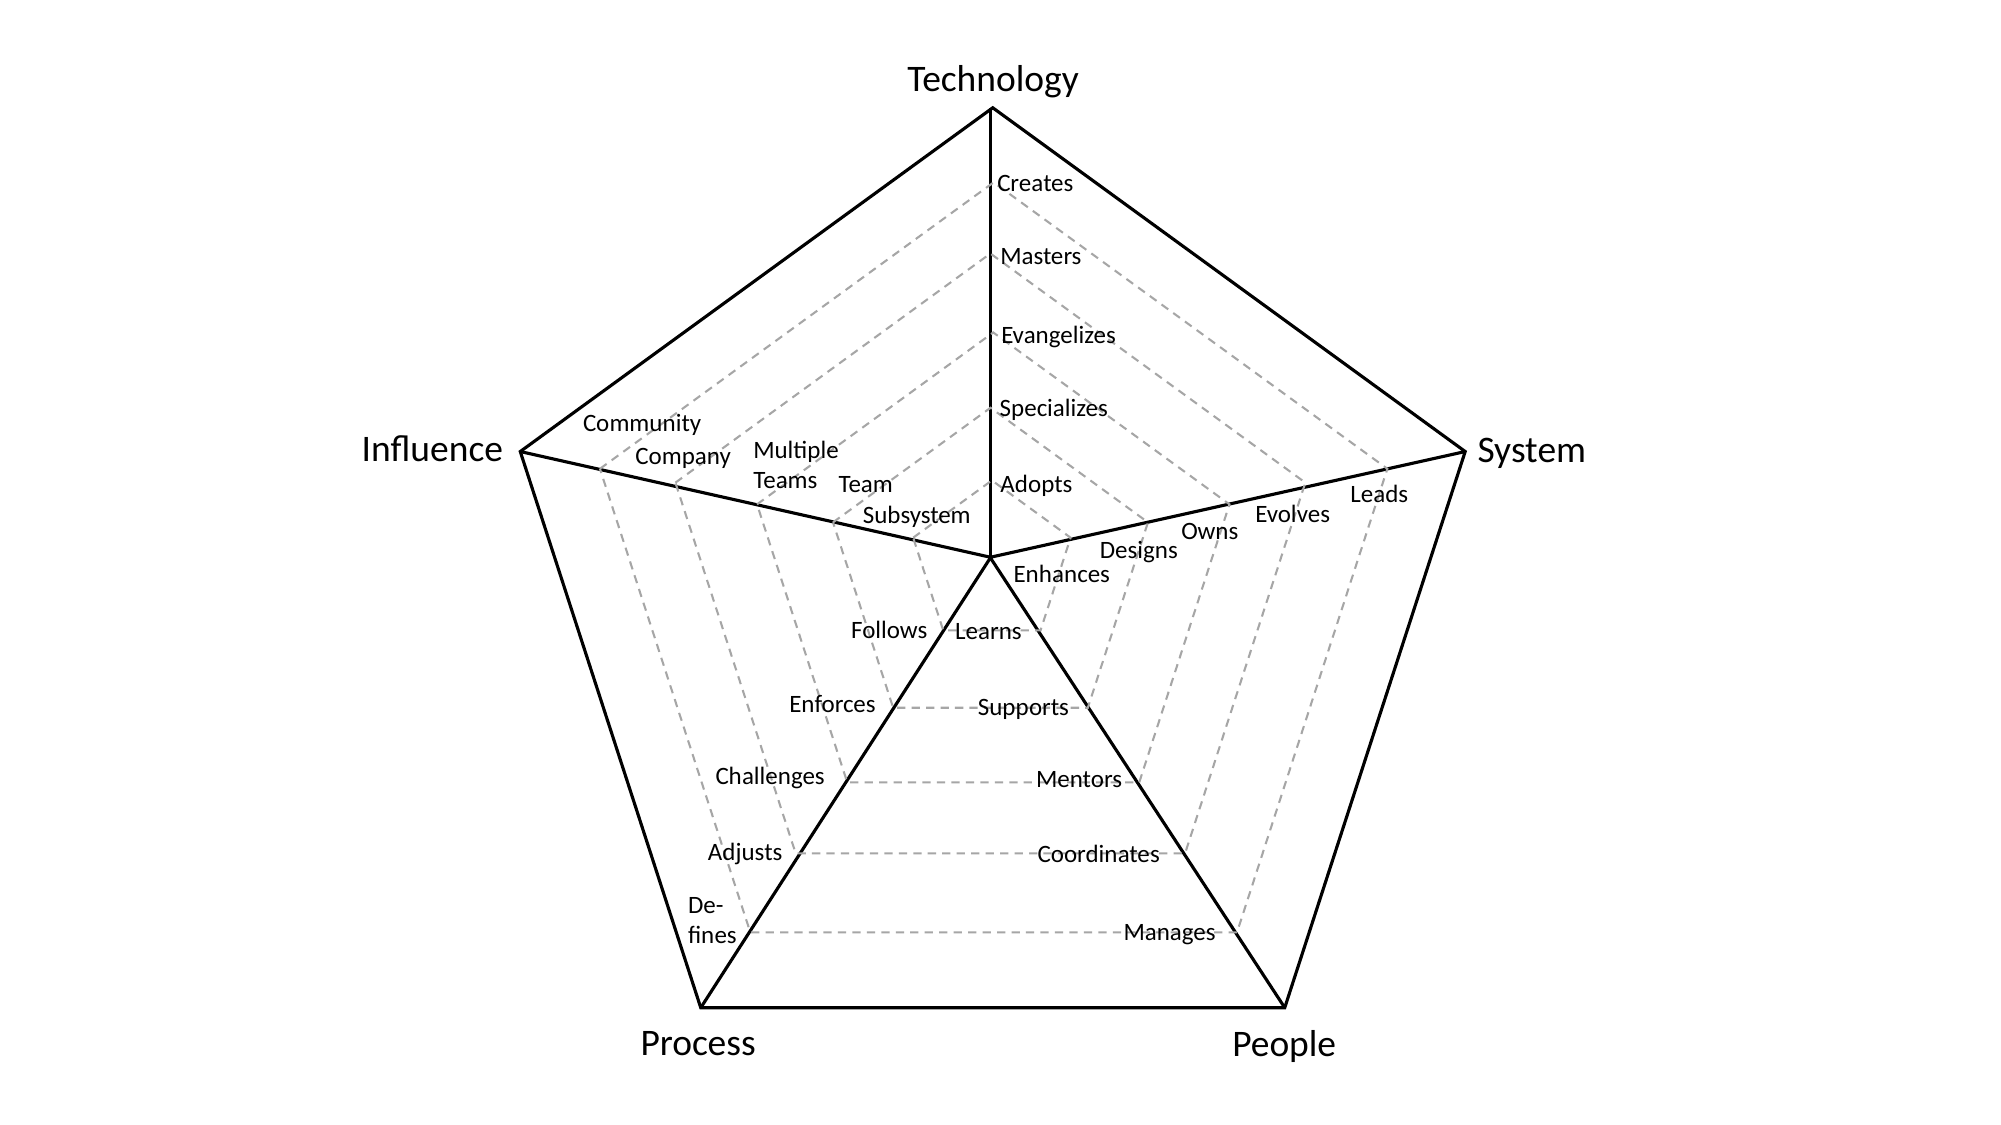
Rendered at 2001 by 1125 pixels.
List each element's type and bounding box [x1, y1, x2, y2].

text_box [345, 46, 1602, 1073]
